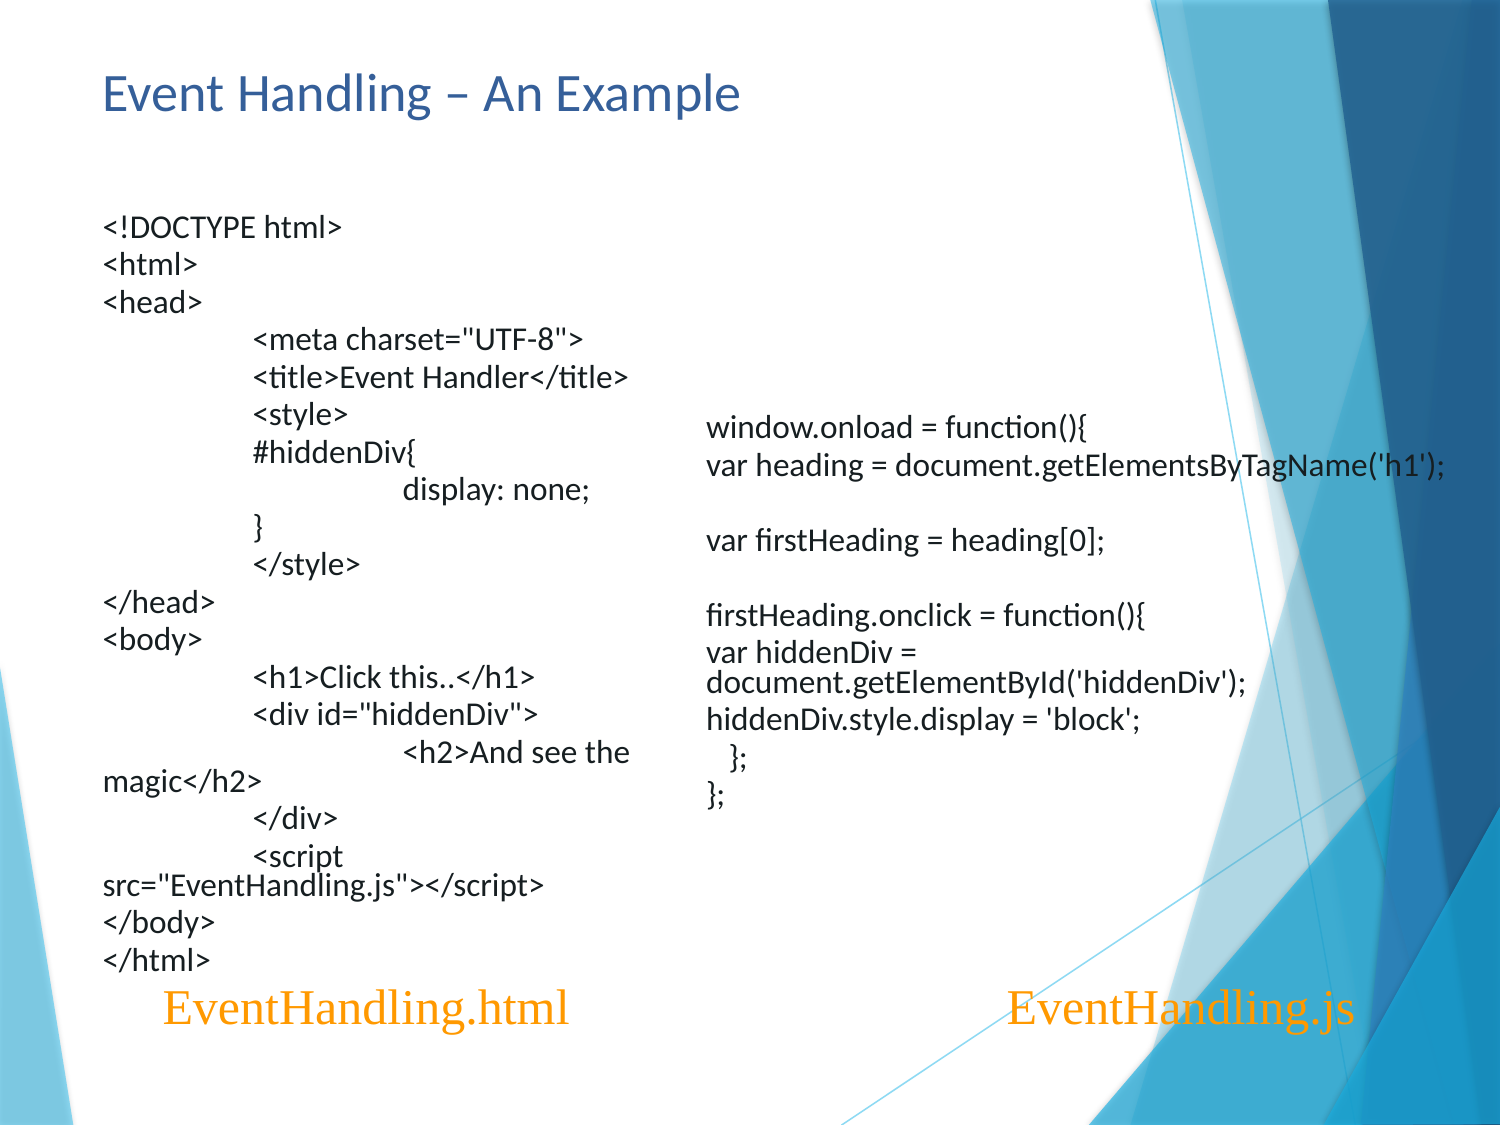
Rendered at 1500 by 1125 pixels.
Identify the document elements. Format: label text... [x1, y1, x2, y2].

text_box EventHandling.js [950, 966, 1412, 1042]
title Event Handling – An Example [87, 50, 1475, 163]
list window.onload = function(){ var heading = document.getElementsByTagName('h1'); var firstHeading = heading[0]; firstHeading.onclick = function(){ var hiddenDiv = document.getElementById('hiddenDiv'); hiddenDiv.style.display = 'block'; }; }; [690, 408, 1475, 929]
text_box EventHandling.html [135, 966, 597, 1042]
list <!DOCTYPE html> <html> <head> <meta charset="UTF-8"> <title>Event Handler</title> <style> #hiddenDiv{ display: none; } </style> </head> <body> <h1>Click this..</h1> <div id="hiddenDiv"> <h2>And see the magic</h2> </div> <script src="EventHandling.js"></script> </body> </html> [87, 208, 668, 967]
